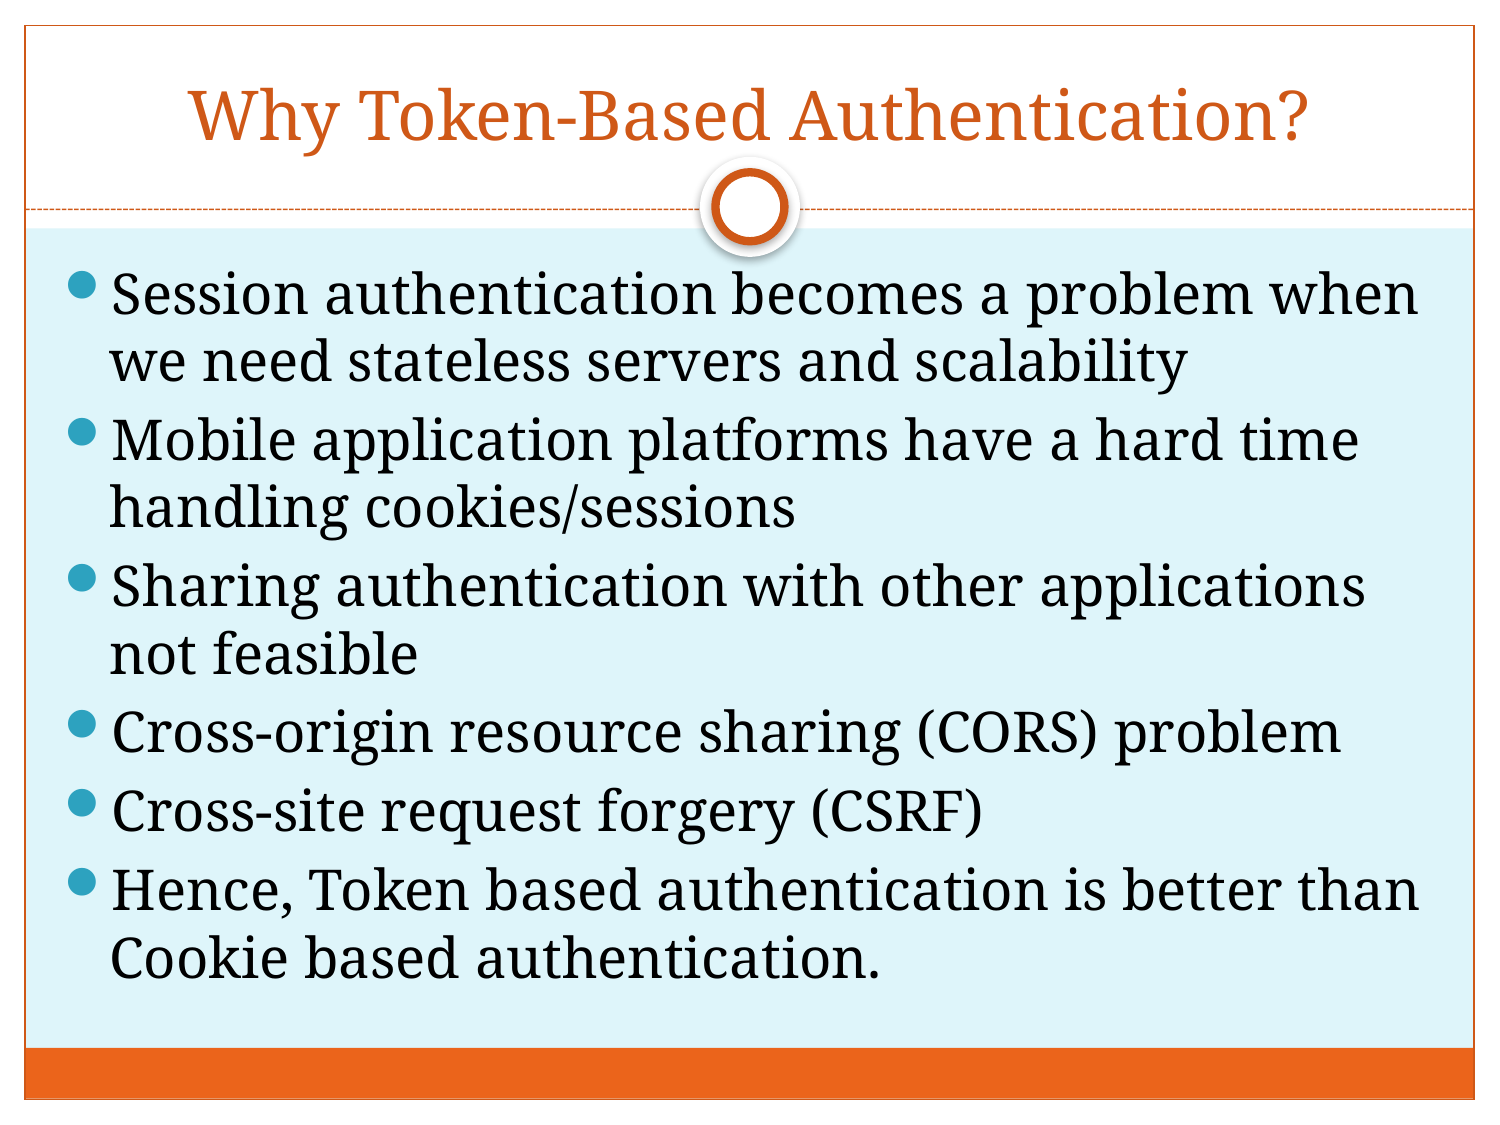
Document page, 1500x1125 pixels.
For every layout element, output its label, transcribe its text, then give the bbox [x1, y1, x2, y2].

list Session authentication becomes a problem when we need stateless servers and scalability Mobile application platforms have a hard time handling cookies/sessions Sharing authentication with other applications not feasible Cross-origin resource sharing (CORS) problem Cross-site request forgery (CSRF) Hence, Token based authentication is better than Cookie based authentication. [49, 250, 1445, 1001]
title Why Token-Based Authentication? [49, 37, 1450, 162]
